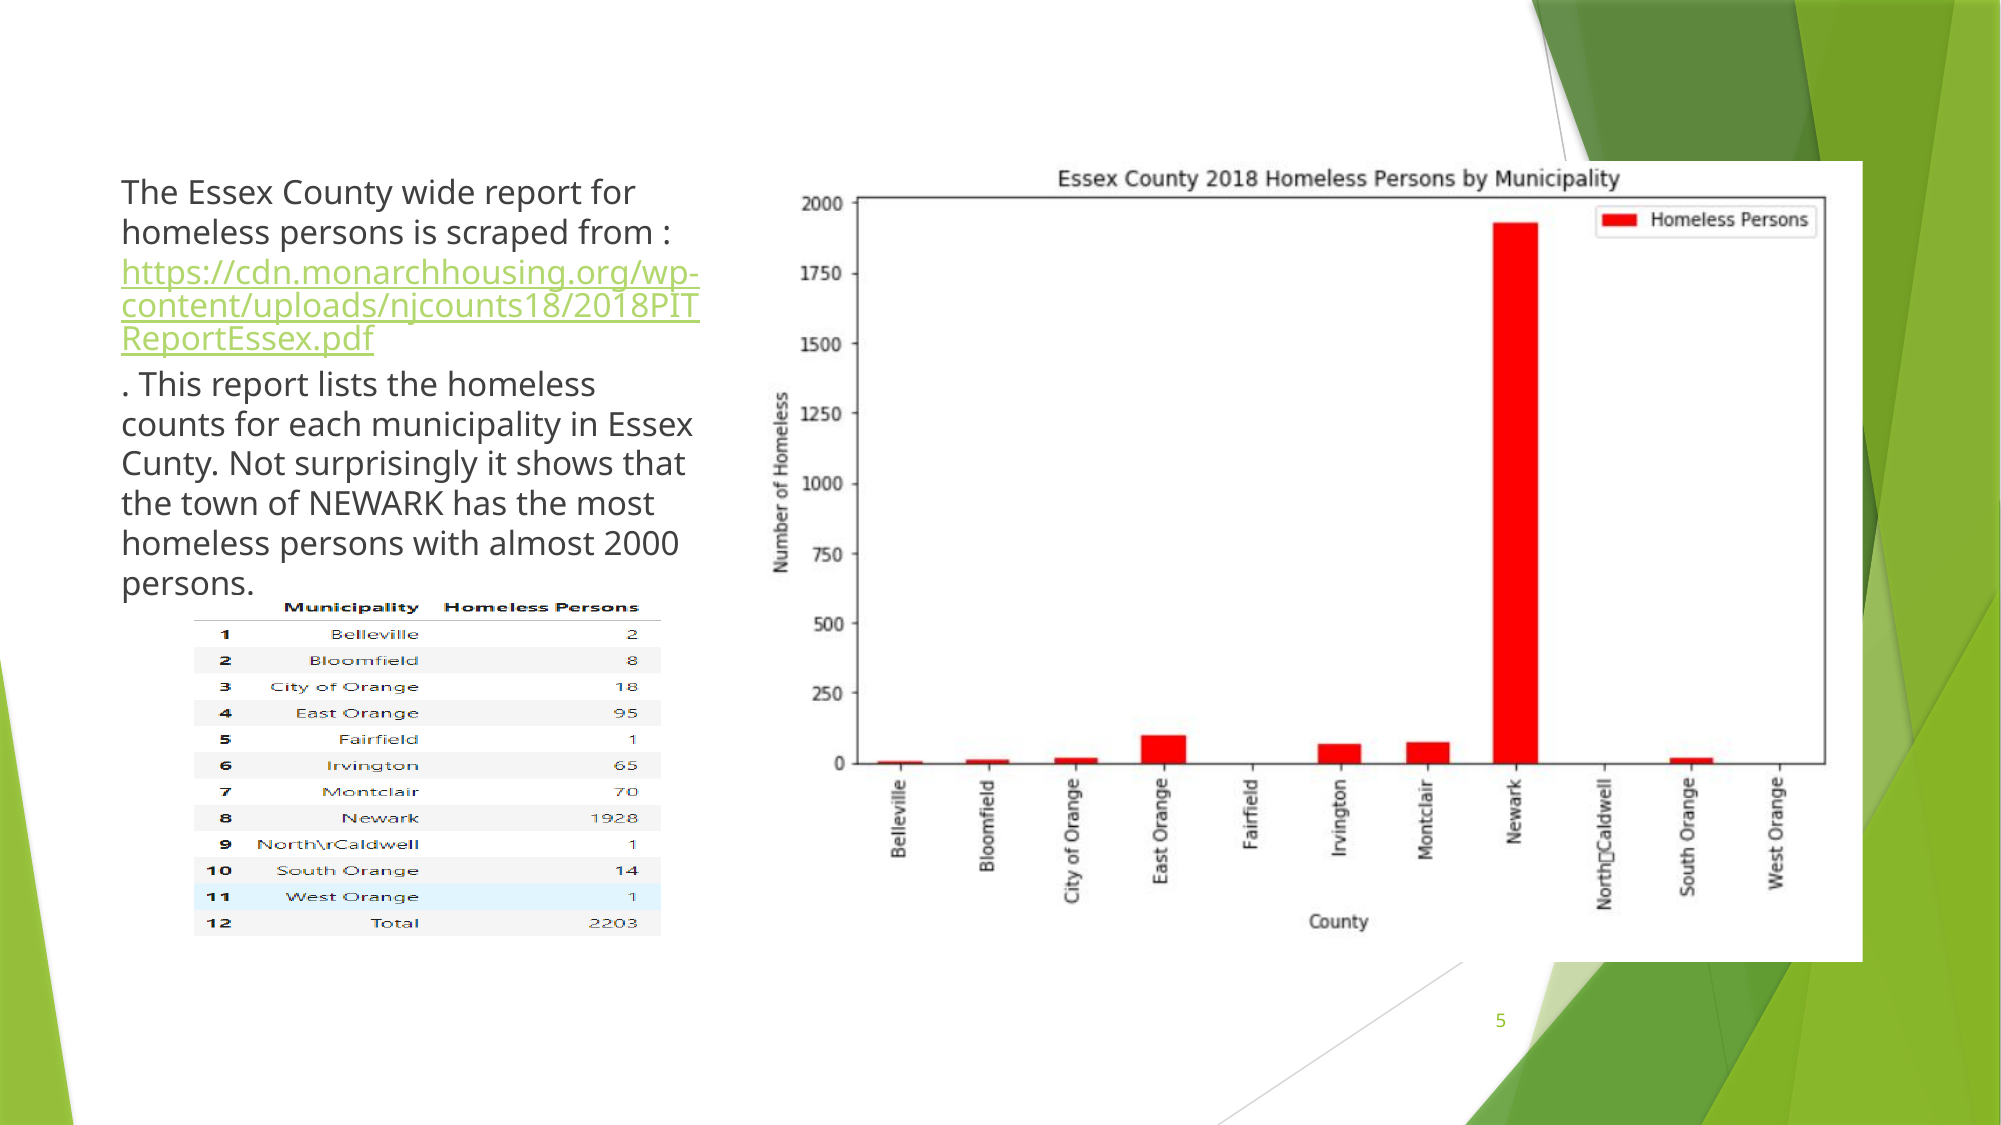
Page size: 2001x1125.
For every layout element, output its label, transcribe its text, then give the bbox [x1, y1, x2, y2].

list The Essex County wide report for homeless persons is scraped from : https://cdn.monarchhousing.org/wp-content/uploads/njcounts18/2018PITReportEssex.pdf. This report lists the homeless counts for each municipality in Essex Cunty. Not surprisingly it shows that the town of NEWARK has the most homeless persons with almost 2000 persons. [106, 163, 718, 1032]
slide_number 5 [1409, 991, 1522, 1051]
picture [716, 161, 1864, 962]
picture [193, 595, 662, 942]
